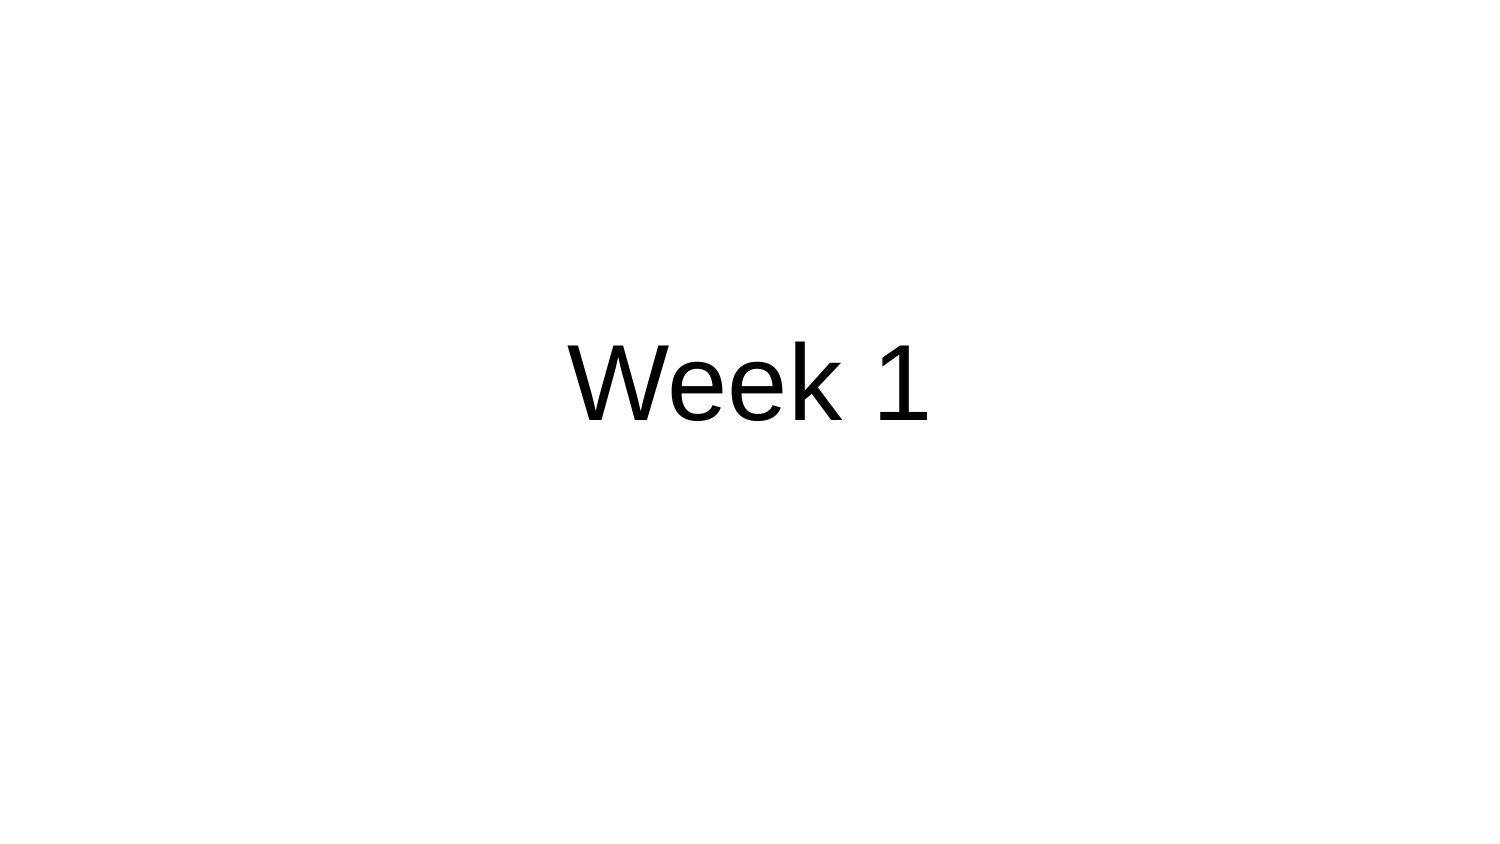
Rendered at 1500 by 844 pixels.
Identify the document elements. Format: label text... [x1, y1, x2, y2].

title Week 1 [51, 122, 1449, 459]
